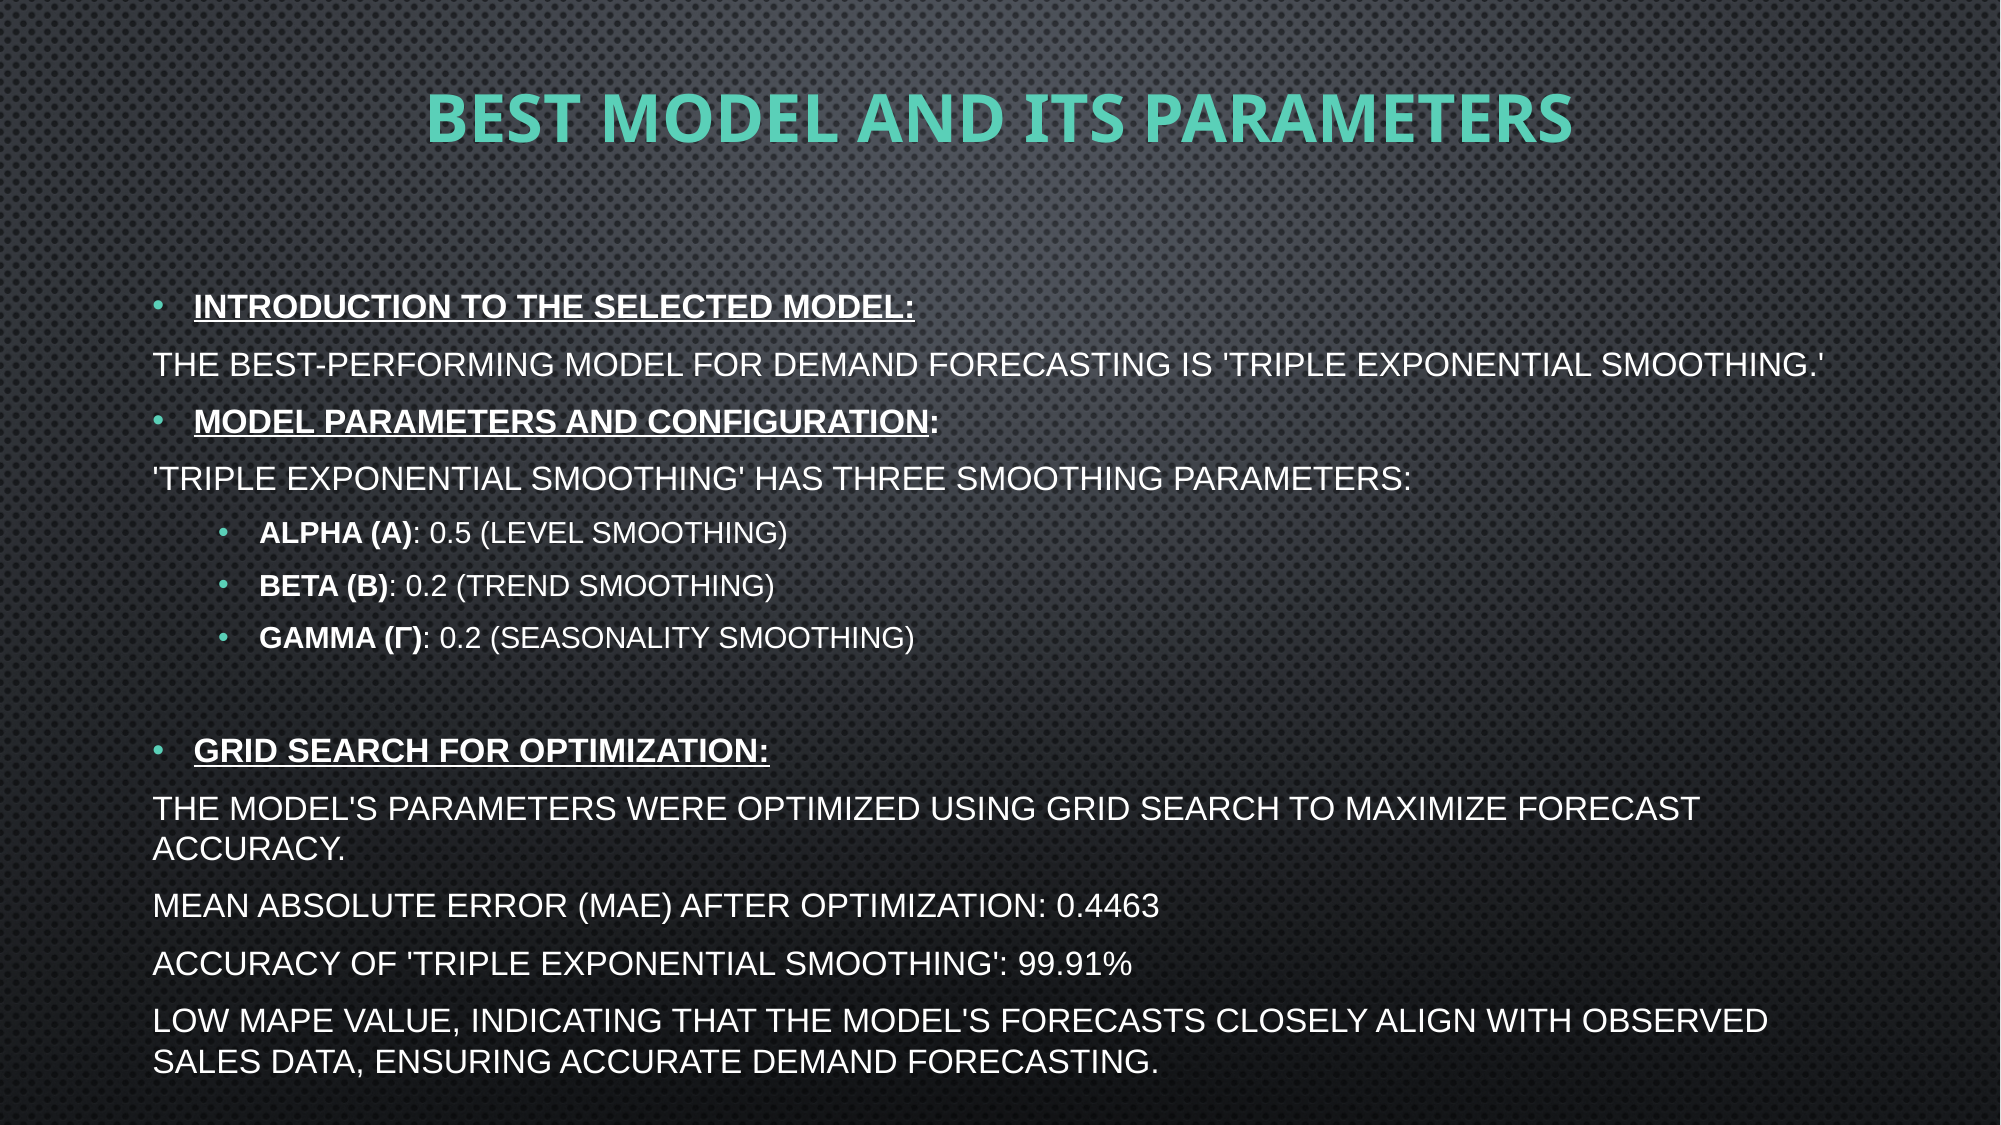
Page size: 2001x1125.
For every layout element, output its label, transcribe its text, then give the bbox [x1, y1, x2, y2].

title Best Model and Its Parameters [187, 0, 1813, 277]
list Introduction to the selected model: The best-performing model for demand forecasting is 'triple exponential smoothing.' Model parameters and configuration: 'Triple exponential smoothing' has three smoothing parameters: Alpha (α): 0.5 (level smoothing) Beta (β): 0.2 (trend smoothing) Gamma (γ): 0.2 (seasonality smoothing) Grid search for optimization: The model's parameters were optimized using grid search to maximize forecast accuracy. Mean absolute error (mae) after optimization: 0.4463 Accuracy of 'triple exponential smoothing': 99.91% Low MAPE value, indicating that the model's forecasts closely align with observed sales data, ensuring accurate demand forecasting. [137, 277, 1863, 1125]
